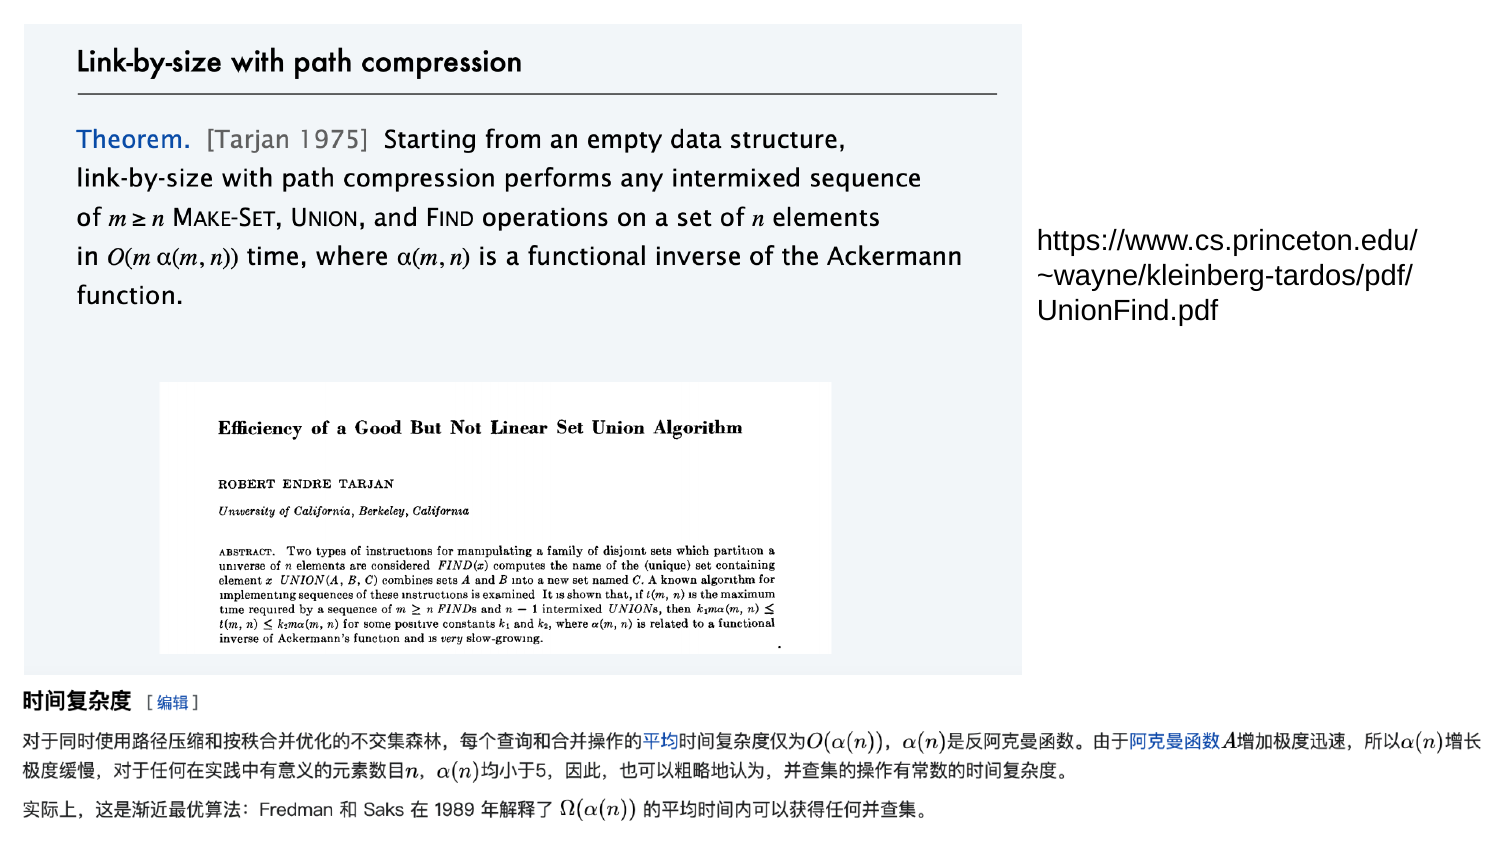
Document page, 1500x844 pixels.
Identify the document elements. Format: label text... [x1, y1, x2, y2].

text_box https://www.cs.princeton.edu/~wayne/kleinberg-tardos/pdf/UnionFind.pdf [1026, 206, 1500, 342]
picture [0, 24, 1500, 835]
